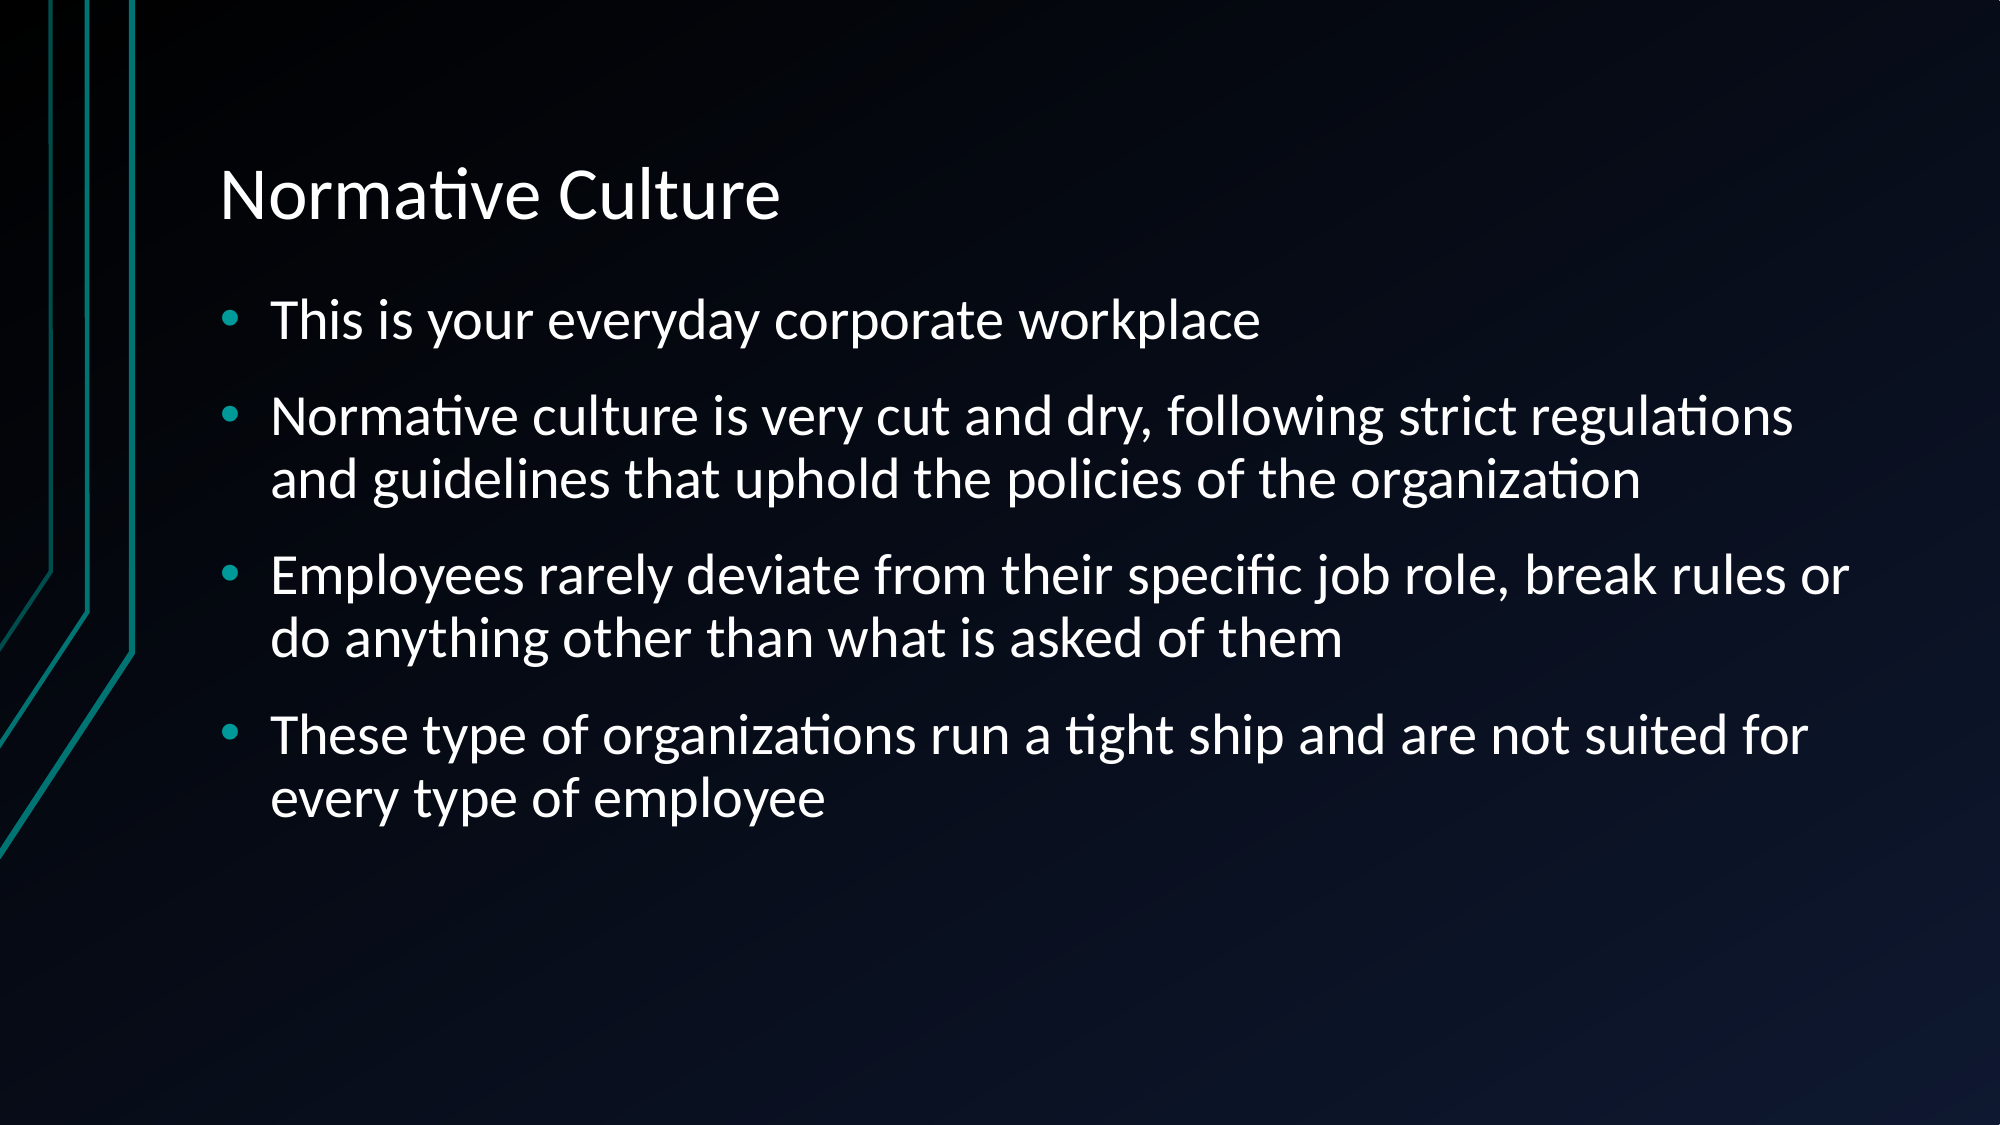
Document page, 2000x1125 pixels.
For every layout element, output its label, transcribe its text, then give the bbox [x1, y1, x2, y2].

title Normative Culture [199, 45, 1900, 246]
list This is your everyday corporate workplace Normative culture is very cut and dry, following strict regulations and guidelines that uphold the policies of the organization Employees rarely deviate from their specific job role, break rules or do anything other than what is asked of them These type of organizations run a tight ship and are not suited for every type of employee [199, 279, 1900, 1012]
